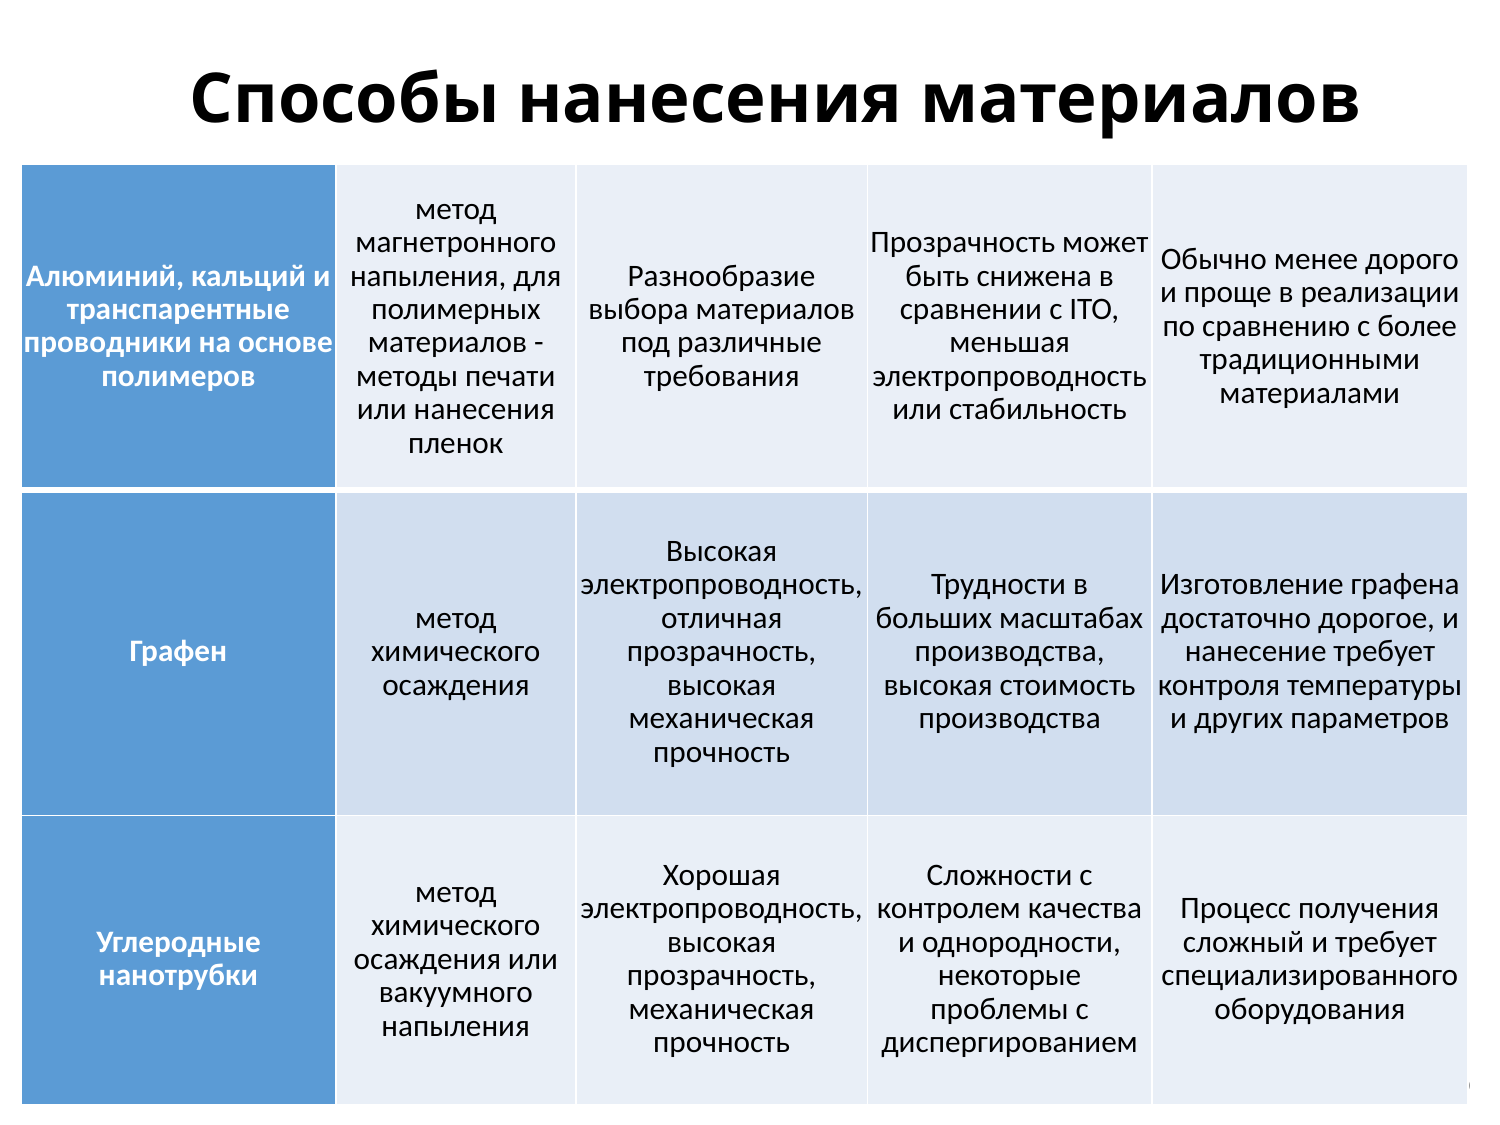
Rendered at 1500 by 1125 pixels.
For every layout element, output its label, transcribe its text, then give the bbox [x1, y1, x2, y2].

table_cell Изготовление графена достаточно дорогое, и нанесение требует контроля температуры и других параметров [1153, 493, 1467, 815]
title Способы нанесения материалов [94, 20, 1459, 164]
table_cell Трудности в больших масштабах производства, высокая стоимость производства [868, 493, 1151, 815]
table_cell Процесс получения сложный и требует специализированного оборудования [1153, 816, 1467, 1050]
table_cell метод химического осаждения или вакуумного напыления [337, 816, 575, 1104]
table_cell Хорошая электропроводность, высокая прозрачность, механическая прочность [577, 816, 867, 1104]
table_header метод магнетронного напыления, для полимерных материалов - методы печати или нанесения пленок [337, 165, 575, 487]
table_header Разнообразие выбора материалов под различные требования [577, 165, 867, 487]
table_header Обычно менее дорого и проще в реализации по сравнению с более традиционными материалами [1153, 165, 1467, 487]
table_cell метод химического осаждения [337, 493, 575, 815]
table_cell Графен [22, 493, 335, 815]
table_cell Сложности с контролем качества и однородности, некоторые проблемы с диспергированием [868, 816, 1151, 1104]
table_header Алюминий, кальций и транспарентные проводники на основе полимеров [22, 165, 335, 487]
slide_number 16 [1148, 1050, 1486, 1111]
table_cell Высокая электропроводность, отличная прозрачность, высокая механическая прочность [577, 493, 867, 815]
table_header Прозрачность может быть снижена в сравнении с ITO, меньшая электропроводность или стабильность [868, 165, 1151, 487]
table_cell Углеродные нанотрубки [22, 816, 335, 1104]
